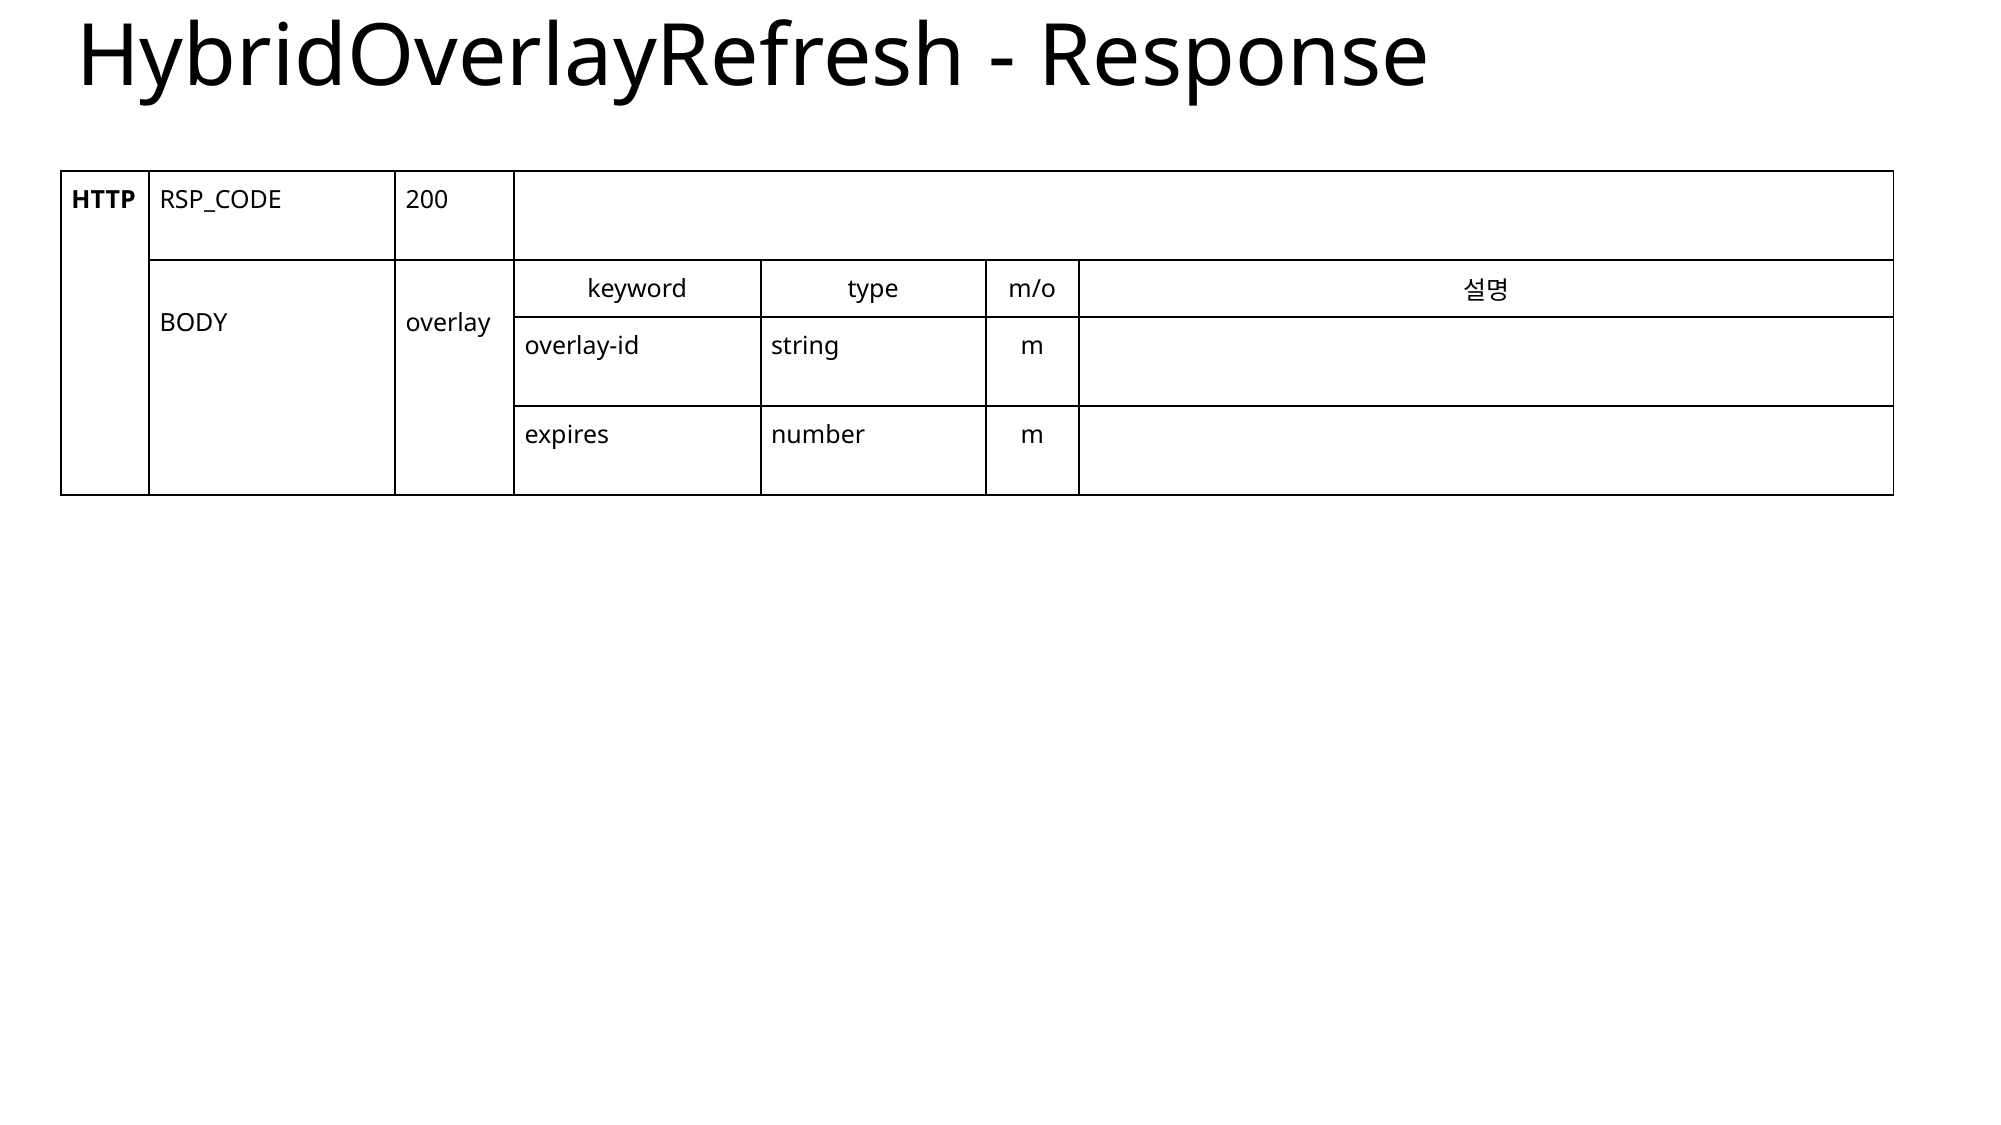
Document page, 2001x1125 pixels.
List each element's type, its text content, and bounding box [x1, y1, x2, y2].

table_cell string [762, 318, 985, 405]
table_cell overlay-id [515, 318, 760, 405]
table_header HTTP [62, 172, 148, 494]
table_cell expires [515, 407, 760, 494]
table_header RSP_CODE [150, 172, 394, 259]
table_cell m/o [987, 261, 1078, 316]
table_cell number [762, 407, 985, 494]
title HybridOverlayRefresh - Response [61, 3, 1931, 112]
table_cell m [987, 318, 1078, 405]
table_header [515, 172, 1893, 259]
table_cell [1080, 318, 1893, 405]
table_cell overlay [396, 261, 513, 494]
table_cell m [987, 407, 1078, 494]
table_cell [1080, 407, 1893, 494]
table_header 200 [396, 172, 513, 259]
table_cell keyword [515, 261, 760, 316]
table_cell BODY [150, 261, 394, 494]
table_cell type [762, 261, 985, 316]
table_cell 설명 [1080, 261, 1893, 316]
